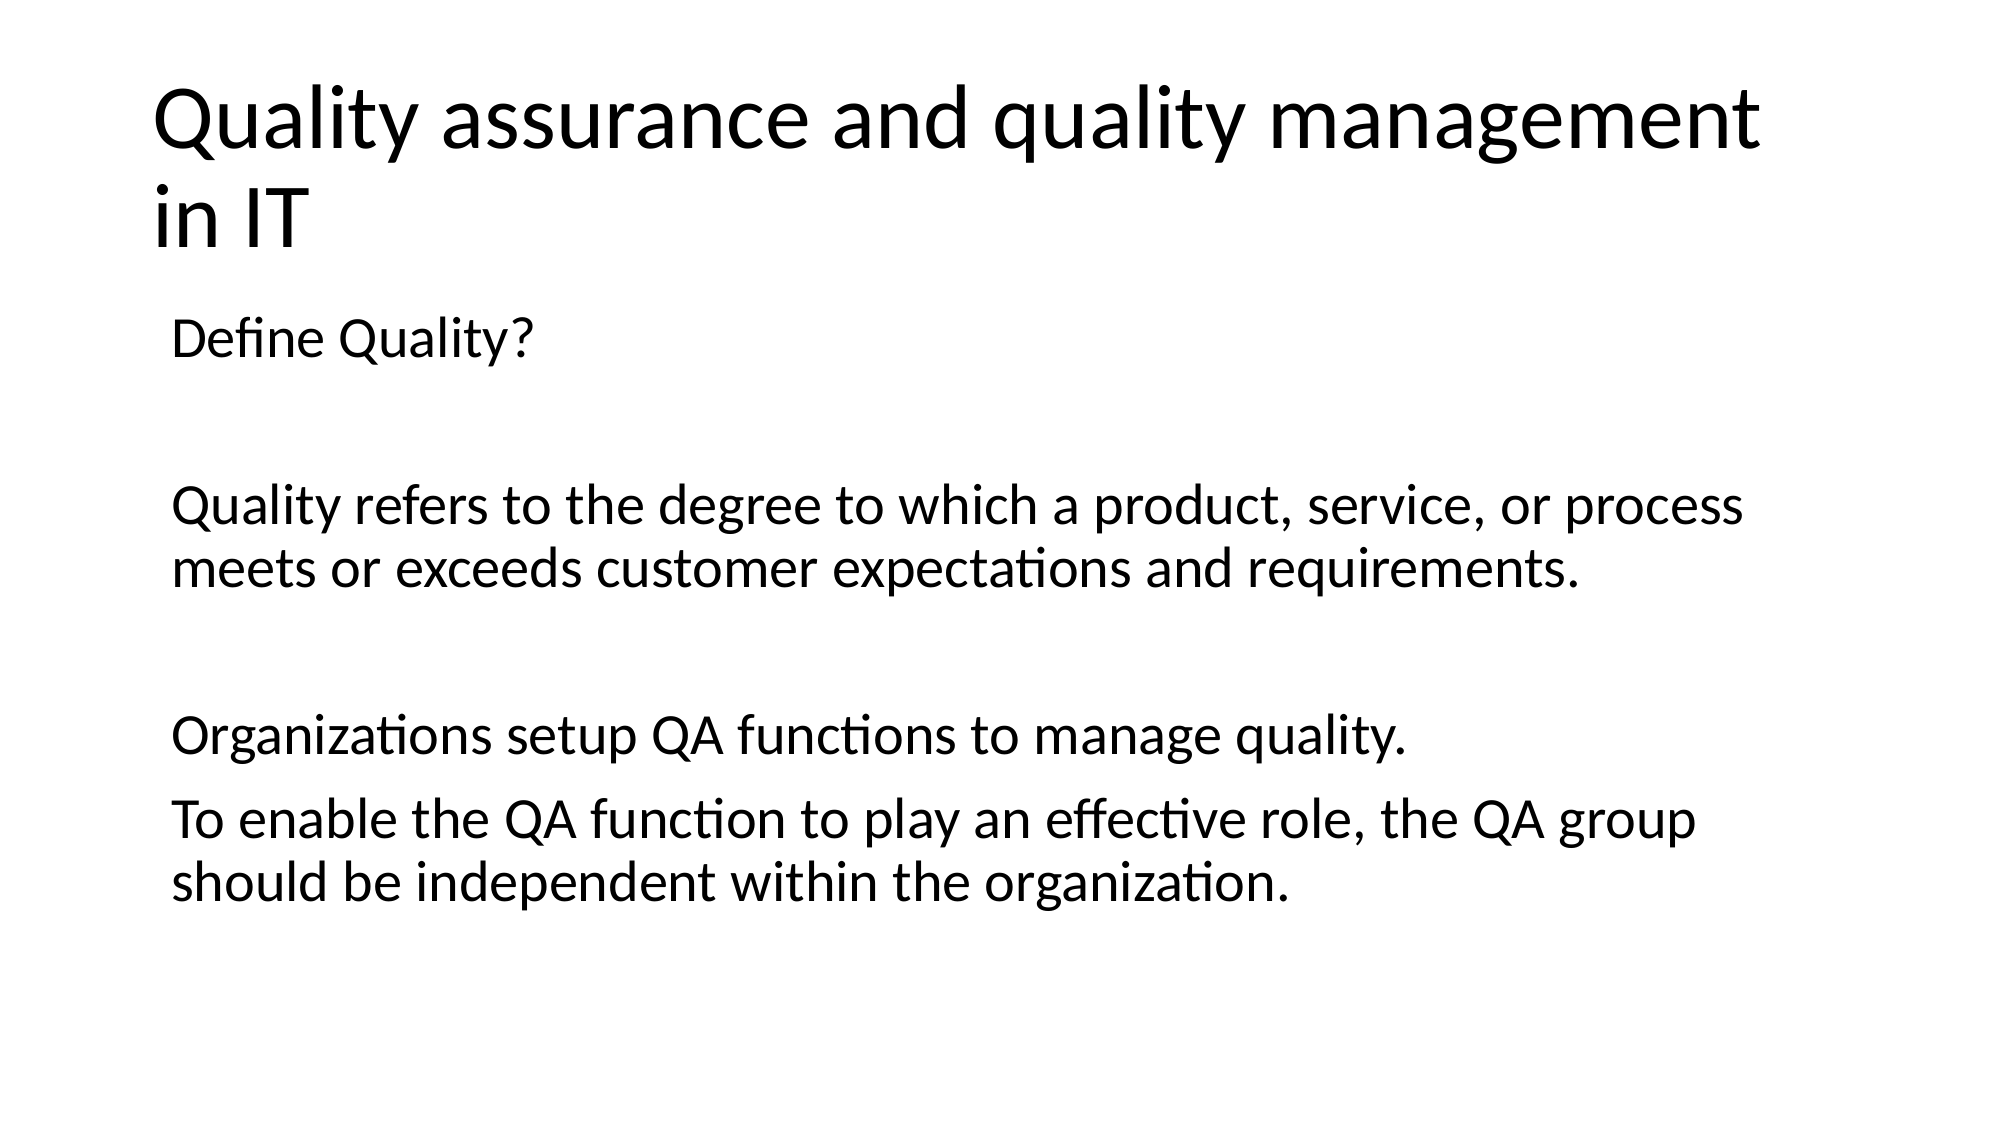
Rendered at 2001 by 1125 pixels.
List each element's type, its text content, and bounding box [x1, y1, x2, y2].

list Define Quality? Quality refers to the degree to which a product, service, or process meets or exceeds customer expectations and requirements. Organizations setup QA functions to manage quality. To enable the QA function to play an effective role, the QA group should be independent within the organization. [137, 299, 1863, 1014]
title Quality assurance and quality management in IT [137, 59, 1863, 278]
